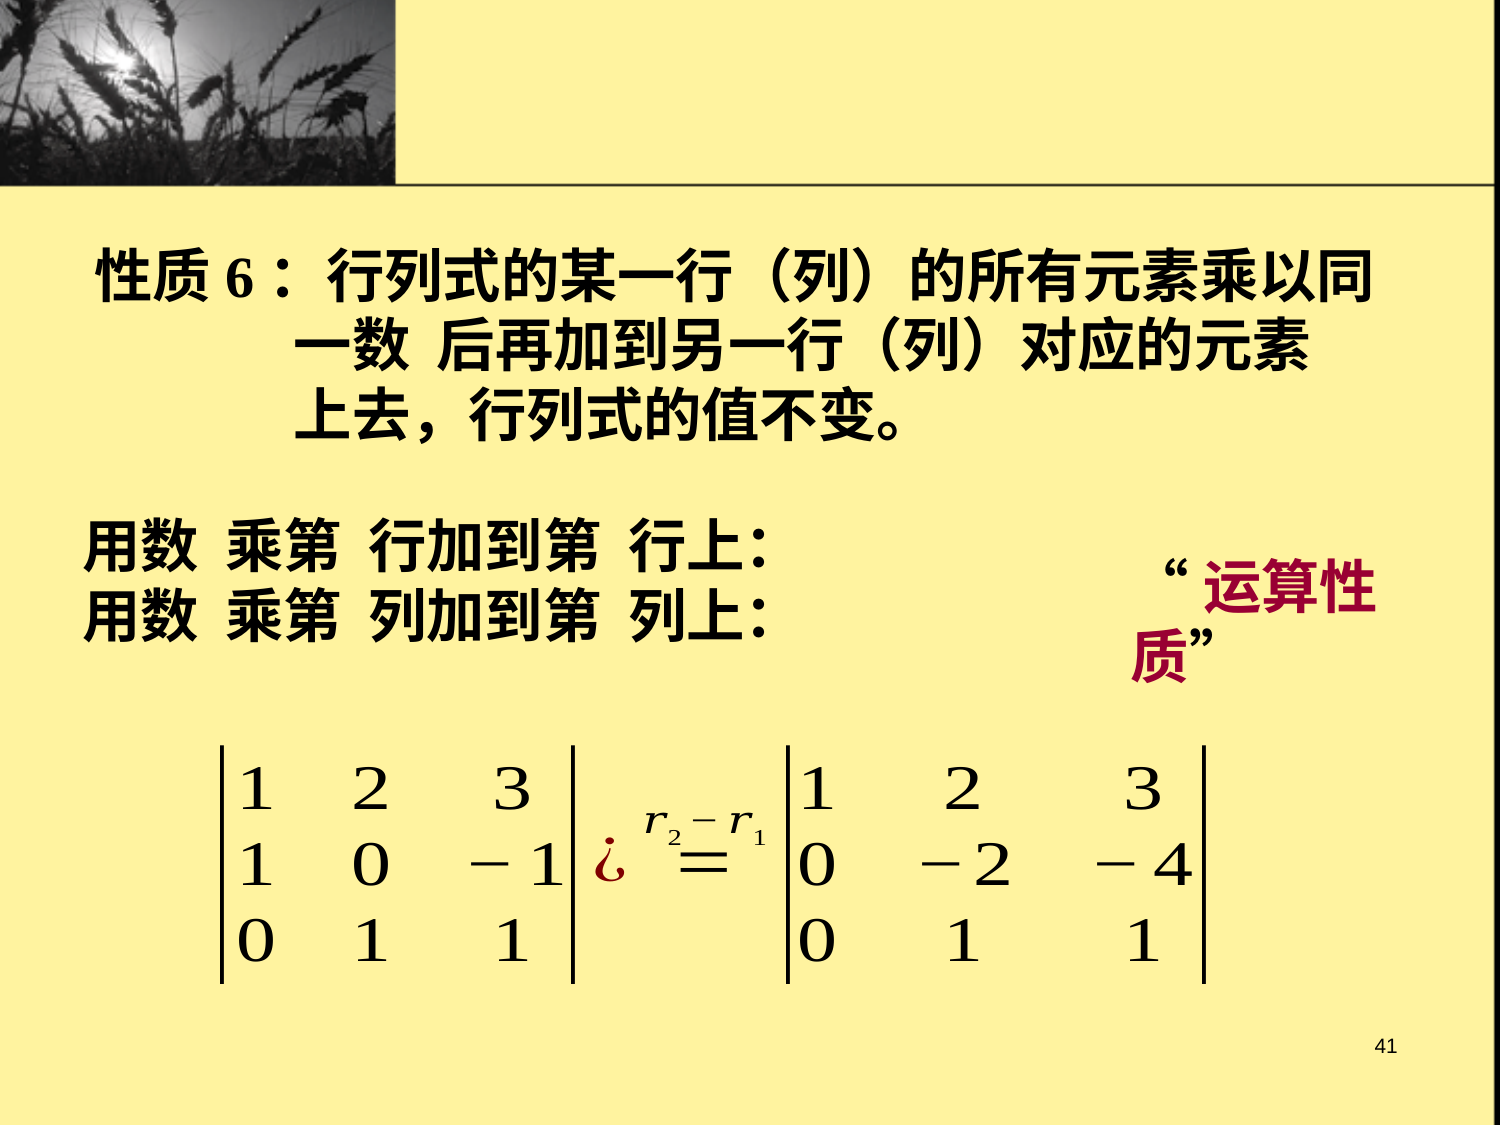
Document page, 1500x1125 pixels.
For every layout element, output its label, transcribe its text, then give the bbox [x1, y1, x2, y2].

text_box “运算性质” [1116, 543, 1456, 698]
slide_number 41 [1200, 1025, 1413, 1100]
text_box [145, 243, 176, 319]
picture [0, 0, 1500, 1125]
